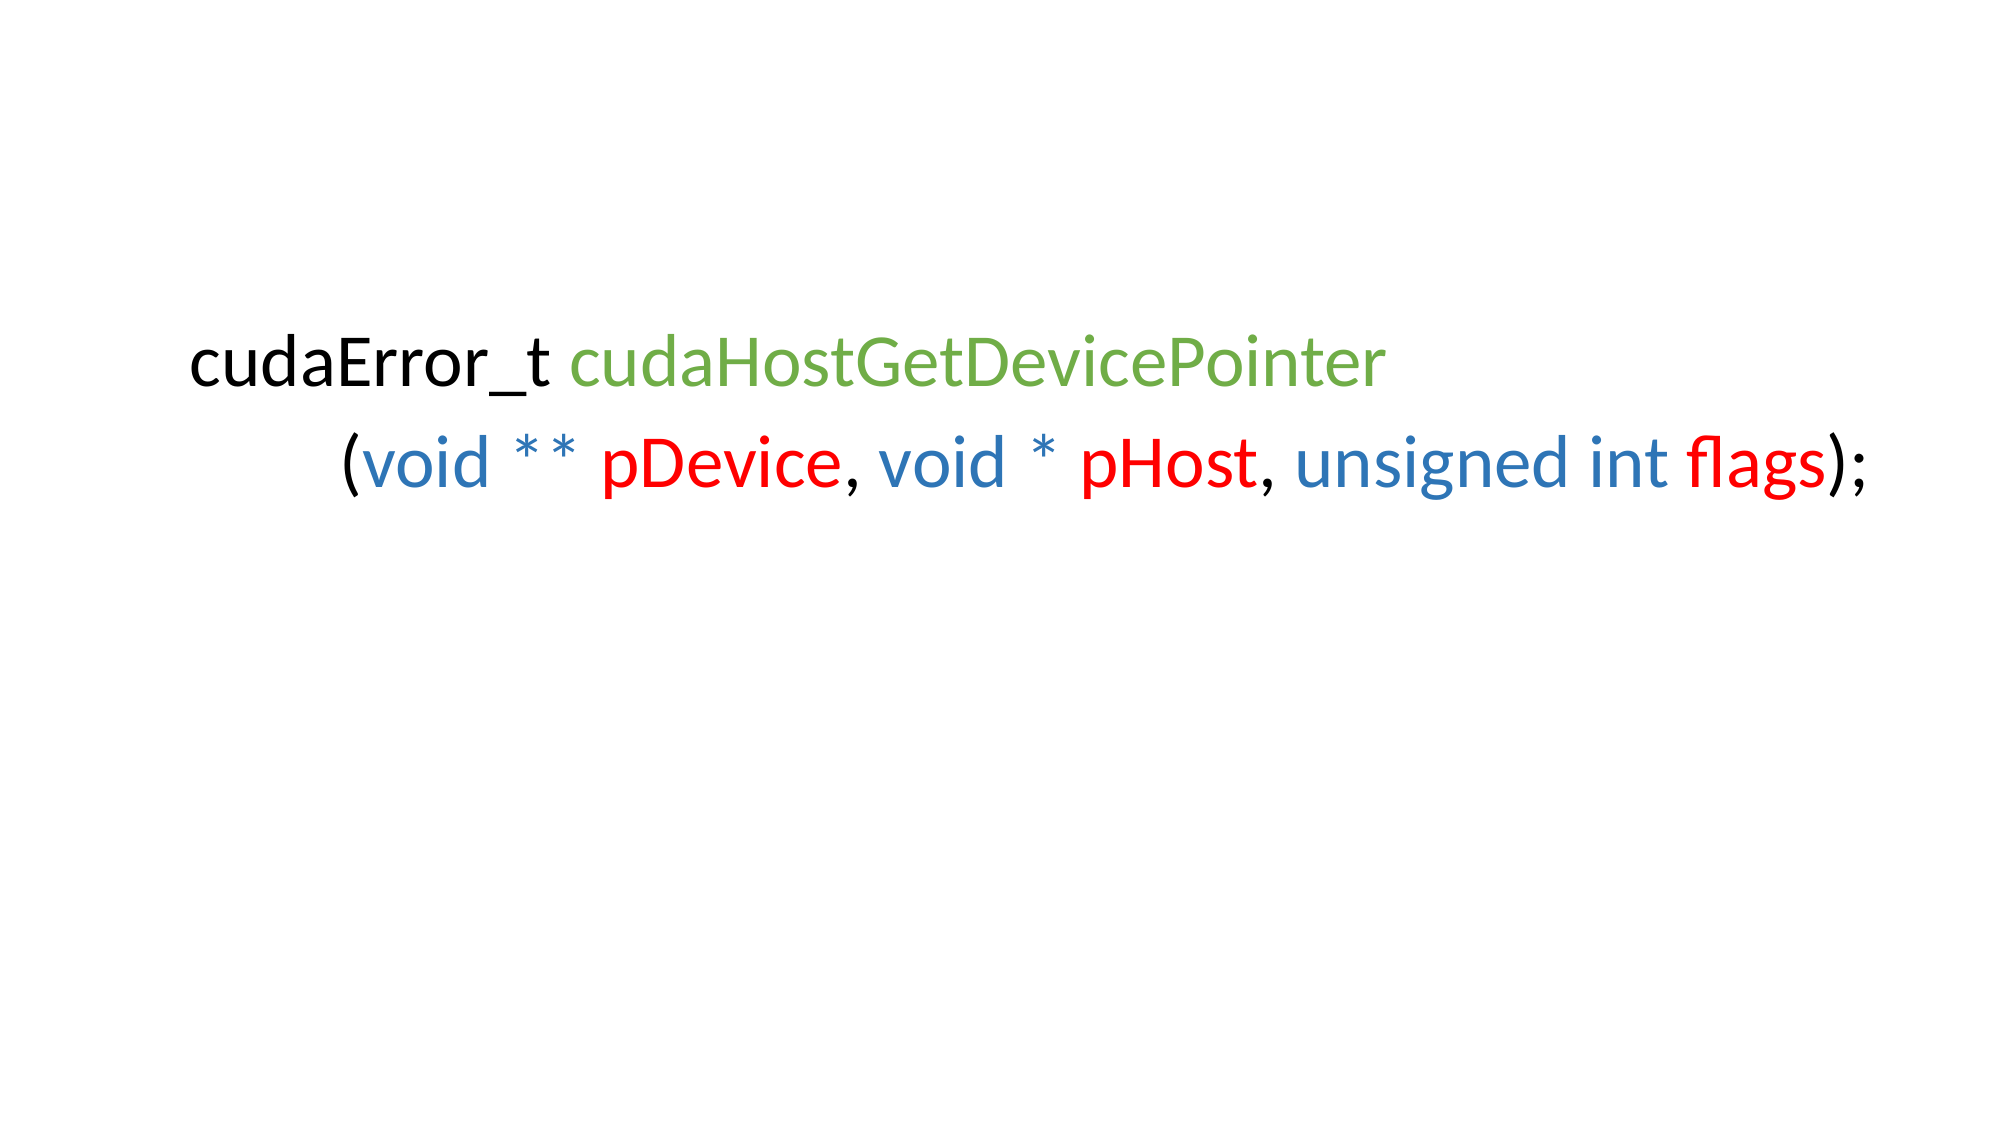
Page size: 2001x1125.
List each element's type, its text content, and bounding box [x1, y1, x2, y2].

list cudaError_t cudaHostGetDevicePointer (void ** pDevice, void * pHost, unsigned int flags); [174, 313, 1900, 1028]
